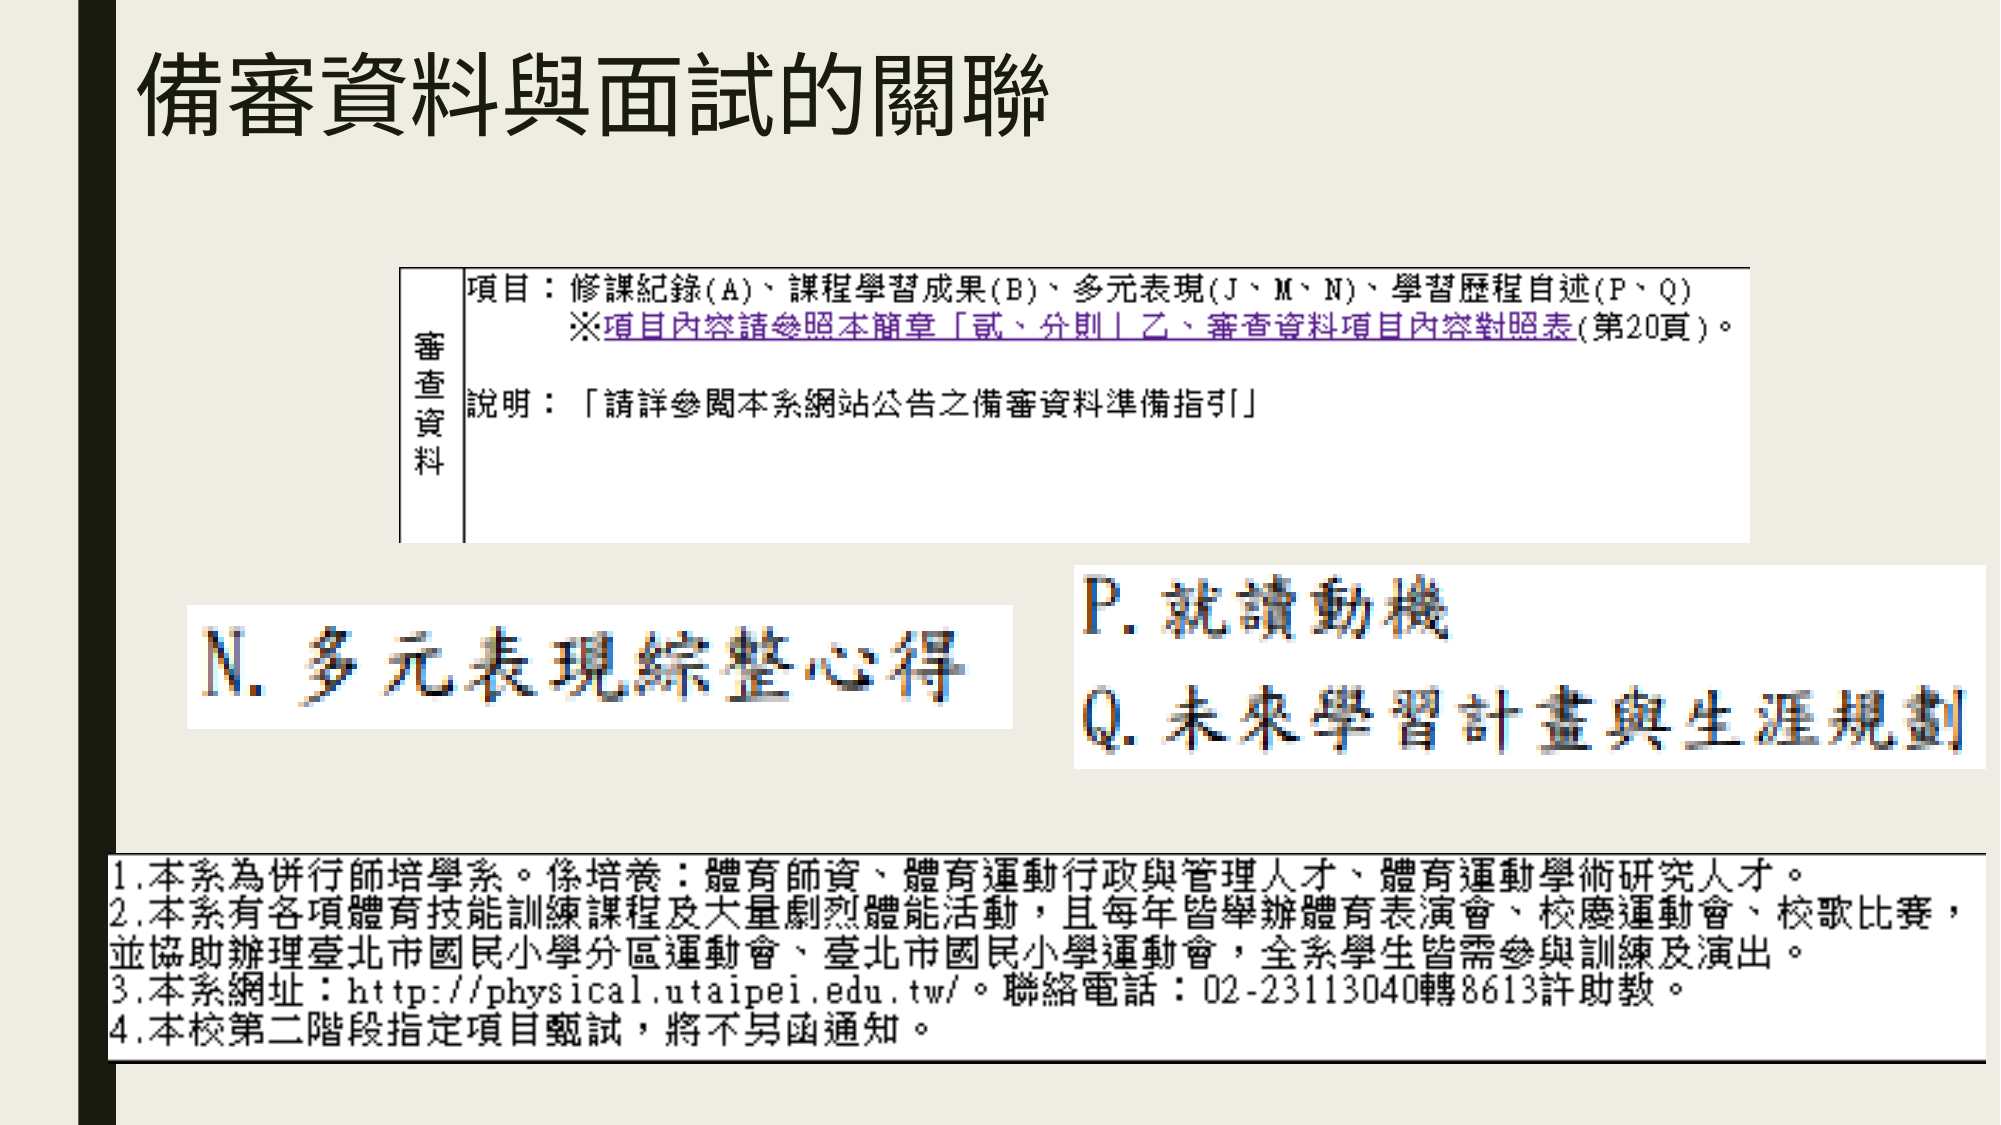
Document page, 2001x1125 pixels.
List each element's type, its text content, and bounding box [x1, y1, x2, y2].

picture [108, 853, 1986, 1064]
picture [399, 267, 1750, 543]
picture [1074, 565, 1986, 769]
title 備審資料與面試的關聯 [119, 44, 1695, 288]
picture [187, 605, 1013, 729]
